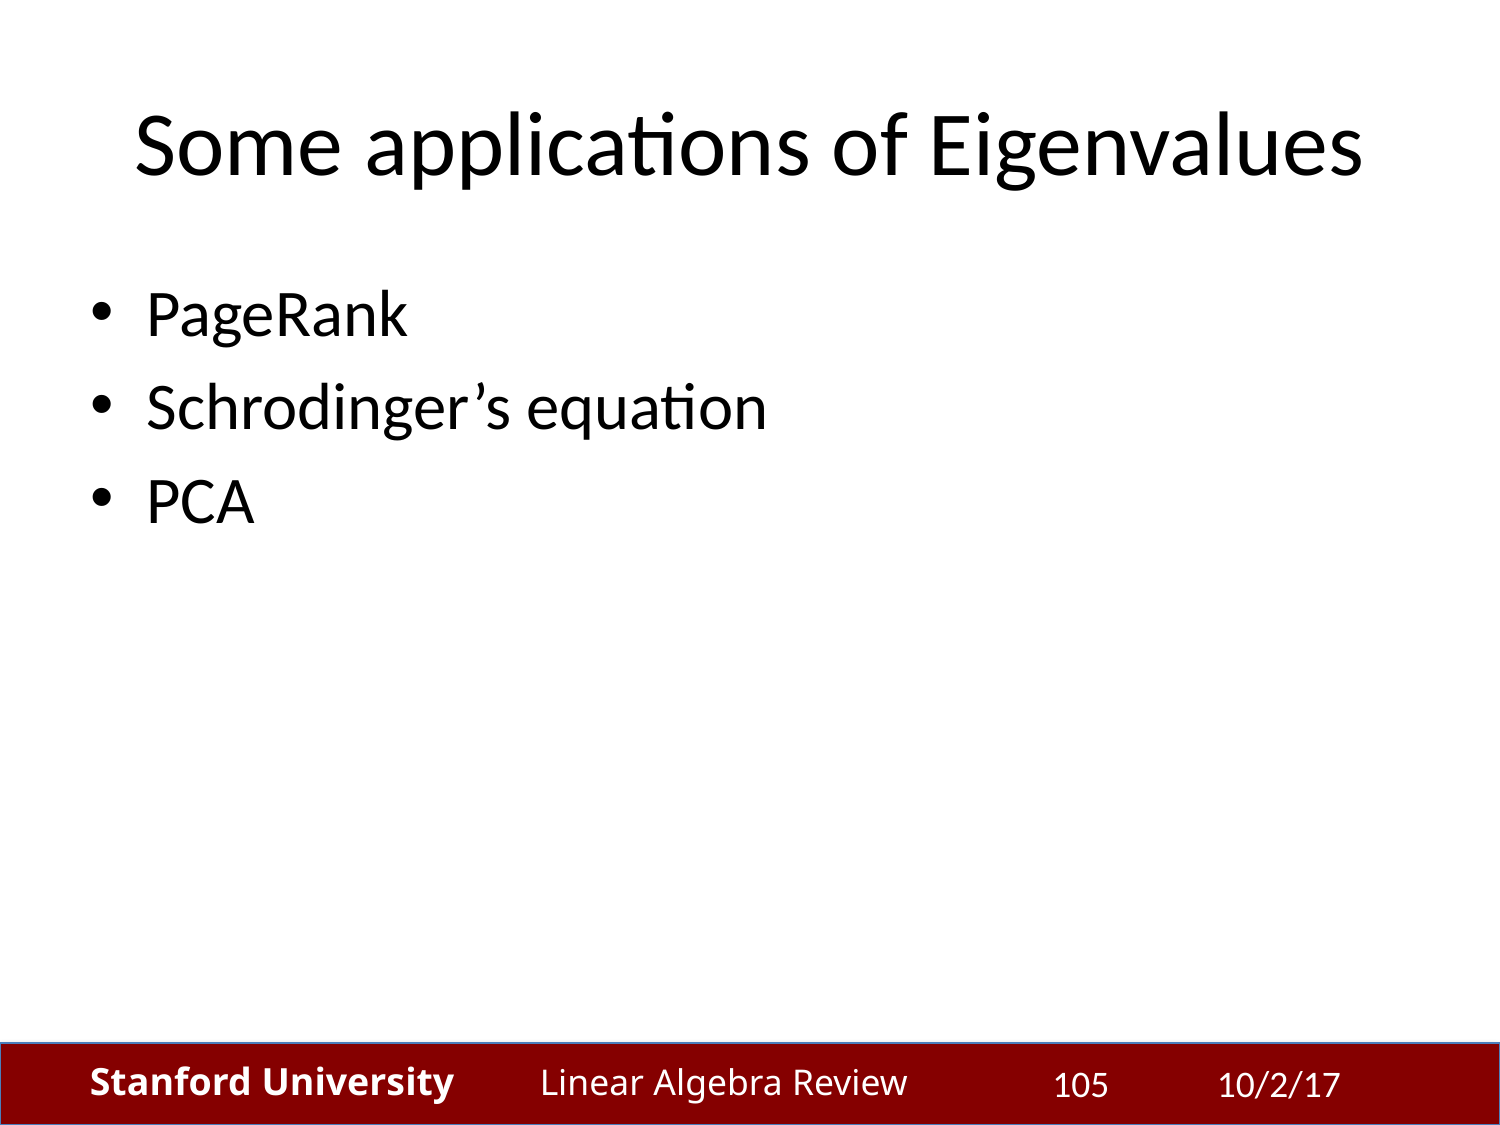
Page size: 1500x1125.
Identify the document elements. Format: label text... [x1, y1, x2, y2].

list PageRank Schrodinger’s equation PCA [75, 262, 1425, 1005]
slide_number 105 [1037, 1052, 1203, 1113]
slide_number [1203, 1052, 1463, 1113]
title Some applications of Eigenvalues [75, 45, 1425, 233]
